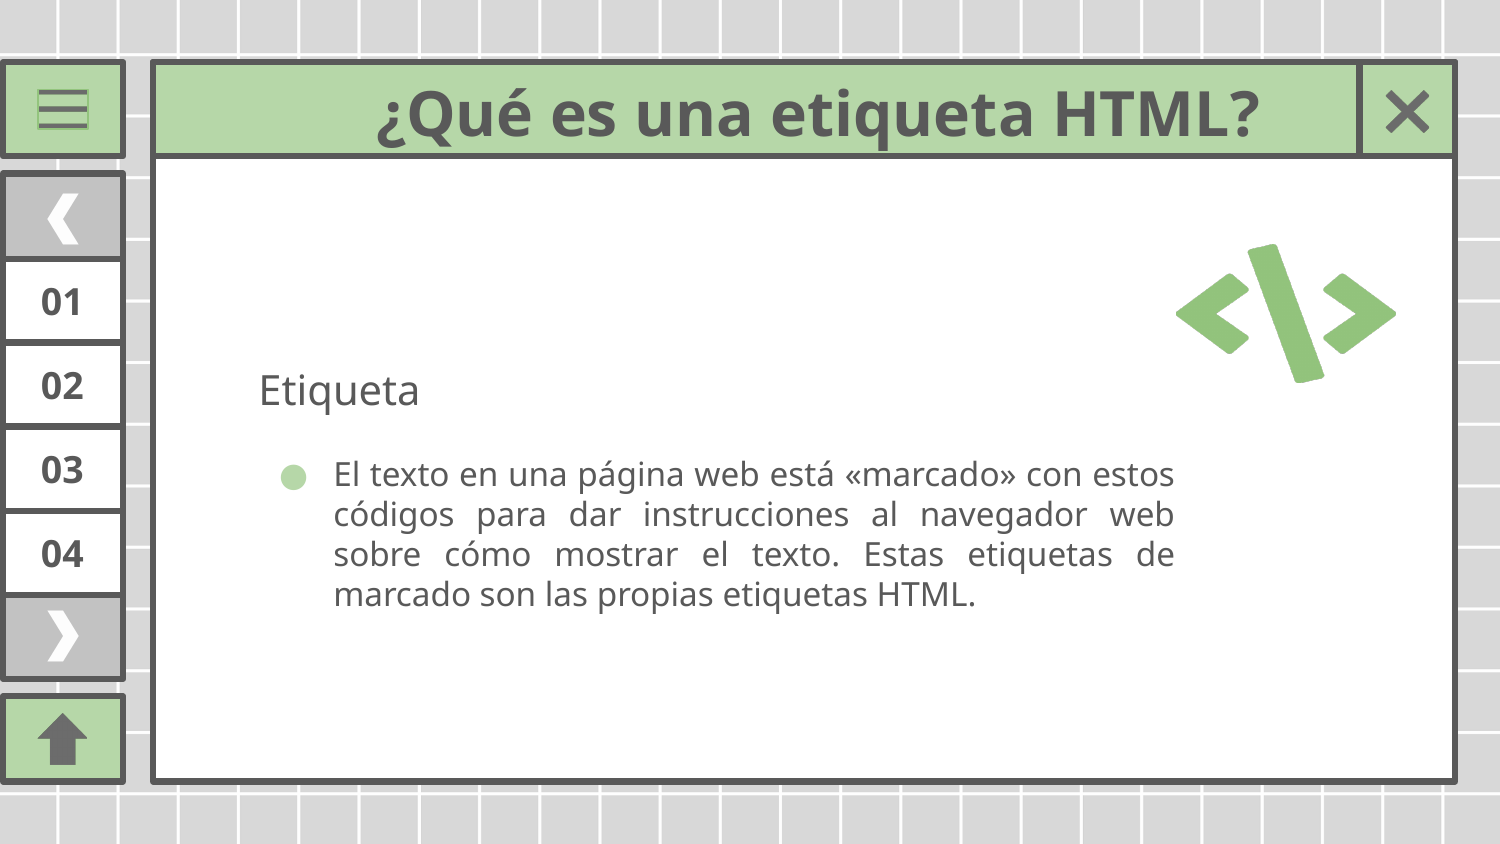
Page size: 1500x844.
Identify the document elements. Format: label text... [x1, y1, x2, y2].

title ¿Qué es una etiqueta HTML? [251, 64, 1386, 159]
text_box 03 [20, 449, 104, 487]
picture [37, 713, 88, 765]
text_box 02 [20, 365, 104, 403]
text_box 04 [20, 533, 104, 572]
picture [38, 193, 88, 245]
list Etiqueta El texto en una página web está «marcado» con estos códigos para dar instrucciones al navegador web sobre cómo mostrar el texto. Estas etiquetas de marcado son las propias etiquetas HTML. [258, 253, 1177, 683]
picture [38, 90, 88, 129]
text_box 01 [20, 281, 104, 319]
picture [38, 610, 88, 662]
picture [0, 0, 1500, 844]
